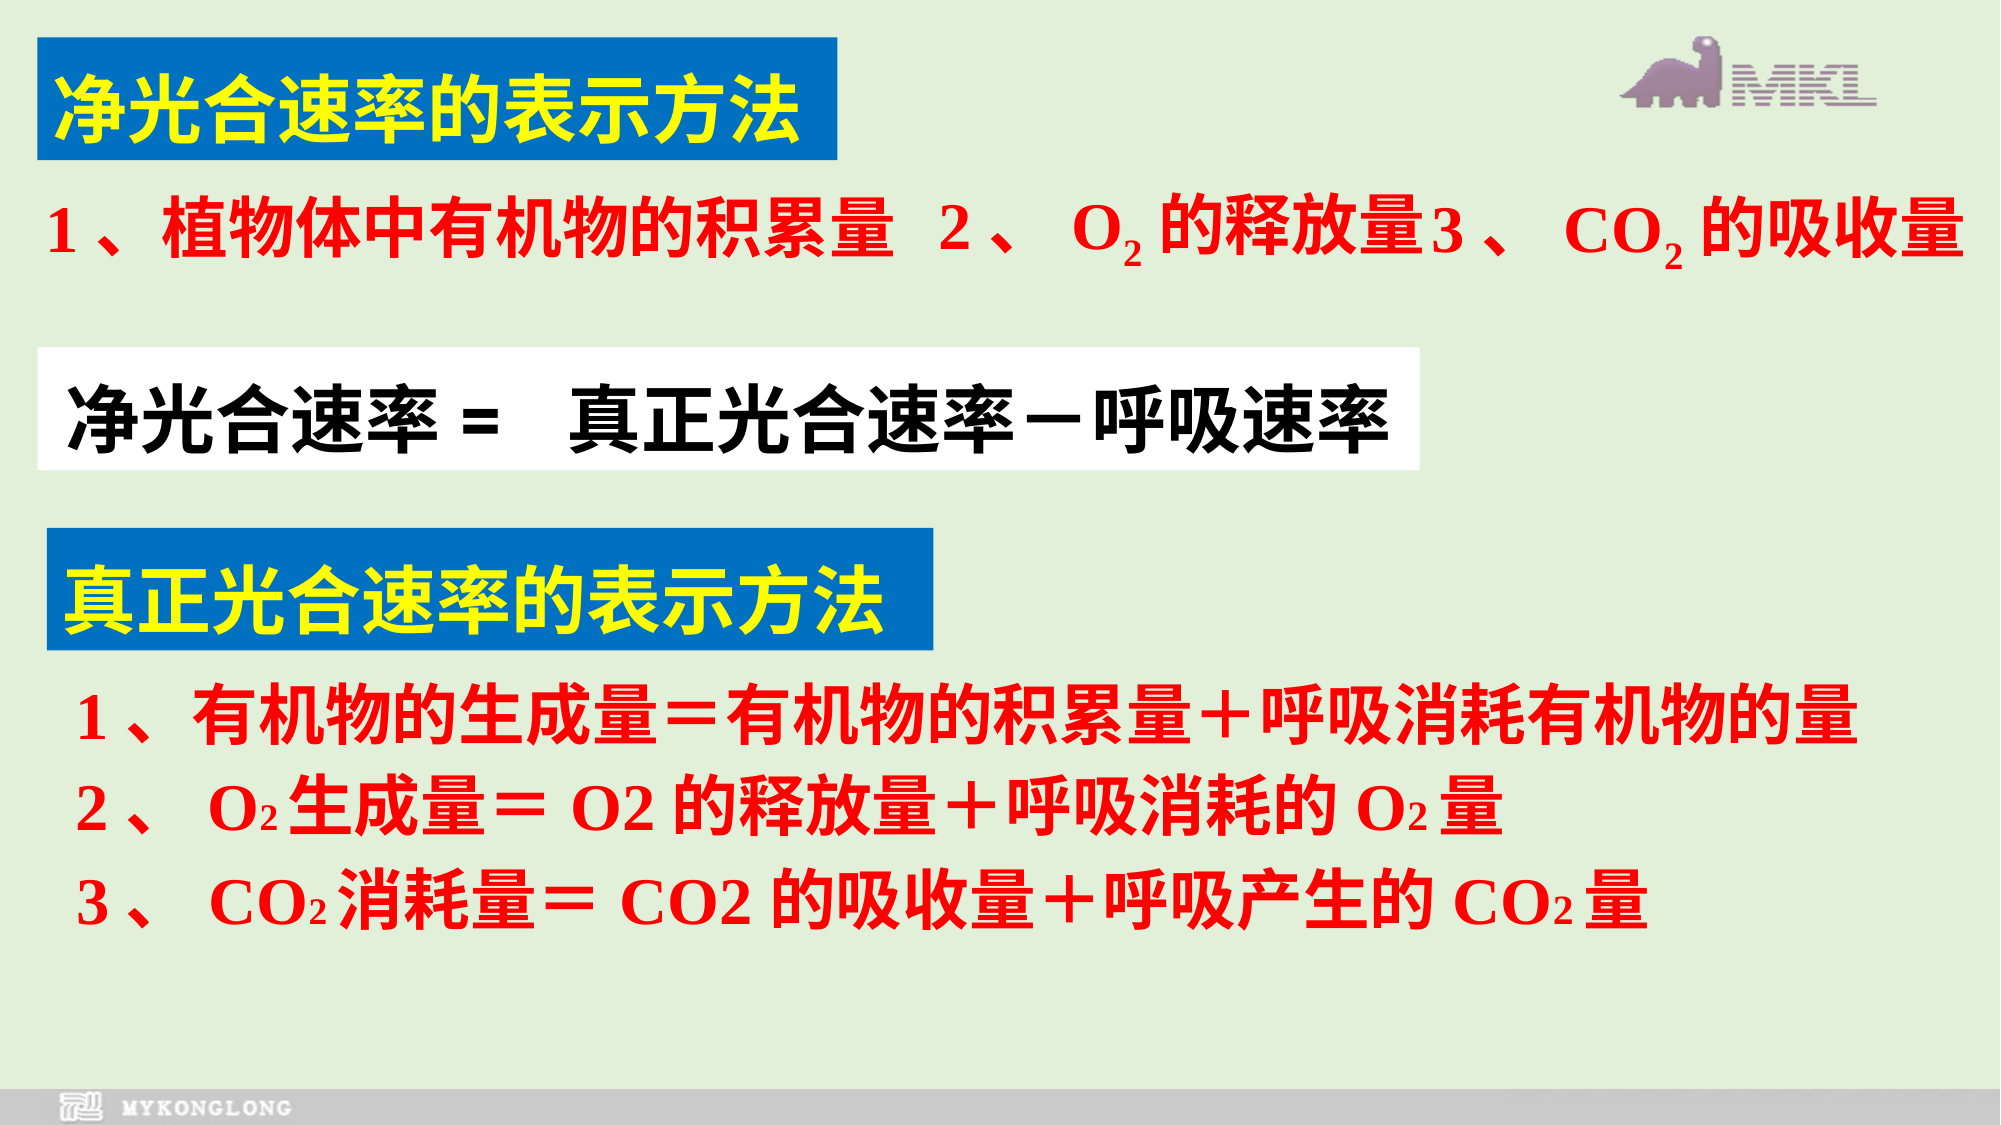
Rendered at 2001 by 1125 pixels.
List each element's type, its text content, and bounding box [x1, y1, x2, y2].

text_box 3、CO2的吸收量 [1416, 178, 1982, 285]
text_box 一、光反应 [1616, 24, 1898, 122]
text_box 1、植物体中有机物的积累量 [30, 178, 924, 274]
text_box 净光合速率= 真正光合速率－呼吸速率 [37, 347, 1420, 471]
text_box 3、CO2消耗量＝CO2的吸收量＋呼吸产生的CO2量 [61, 850, 2000, 945]
text_box 真正光合速率的表示方法 [46, 527, 934, 651]
text_box 净光合速率的表示方法 [37, 37, 838, 161]
text_box 2、O2生成量＝O2的释放量＋呼吸消耗的O2量 [60, 755, 1999, 851]
text_box 2、O2的释放量 [924, 175, 1456, 282]
text_box 1、有机物的生成量＝有机物的积累量＋呼吸消耗有机物的量 [60, 665, 1999, 755]
